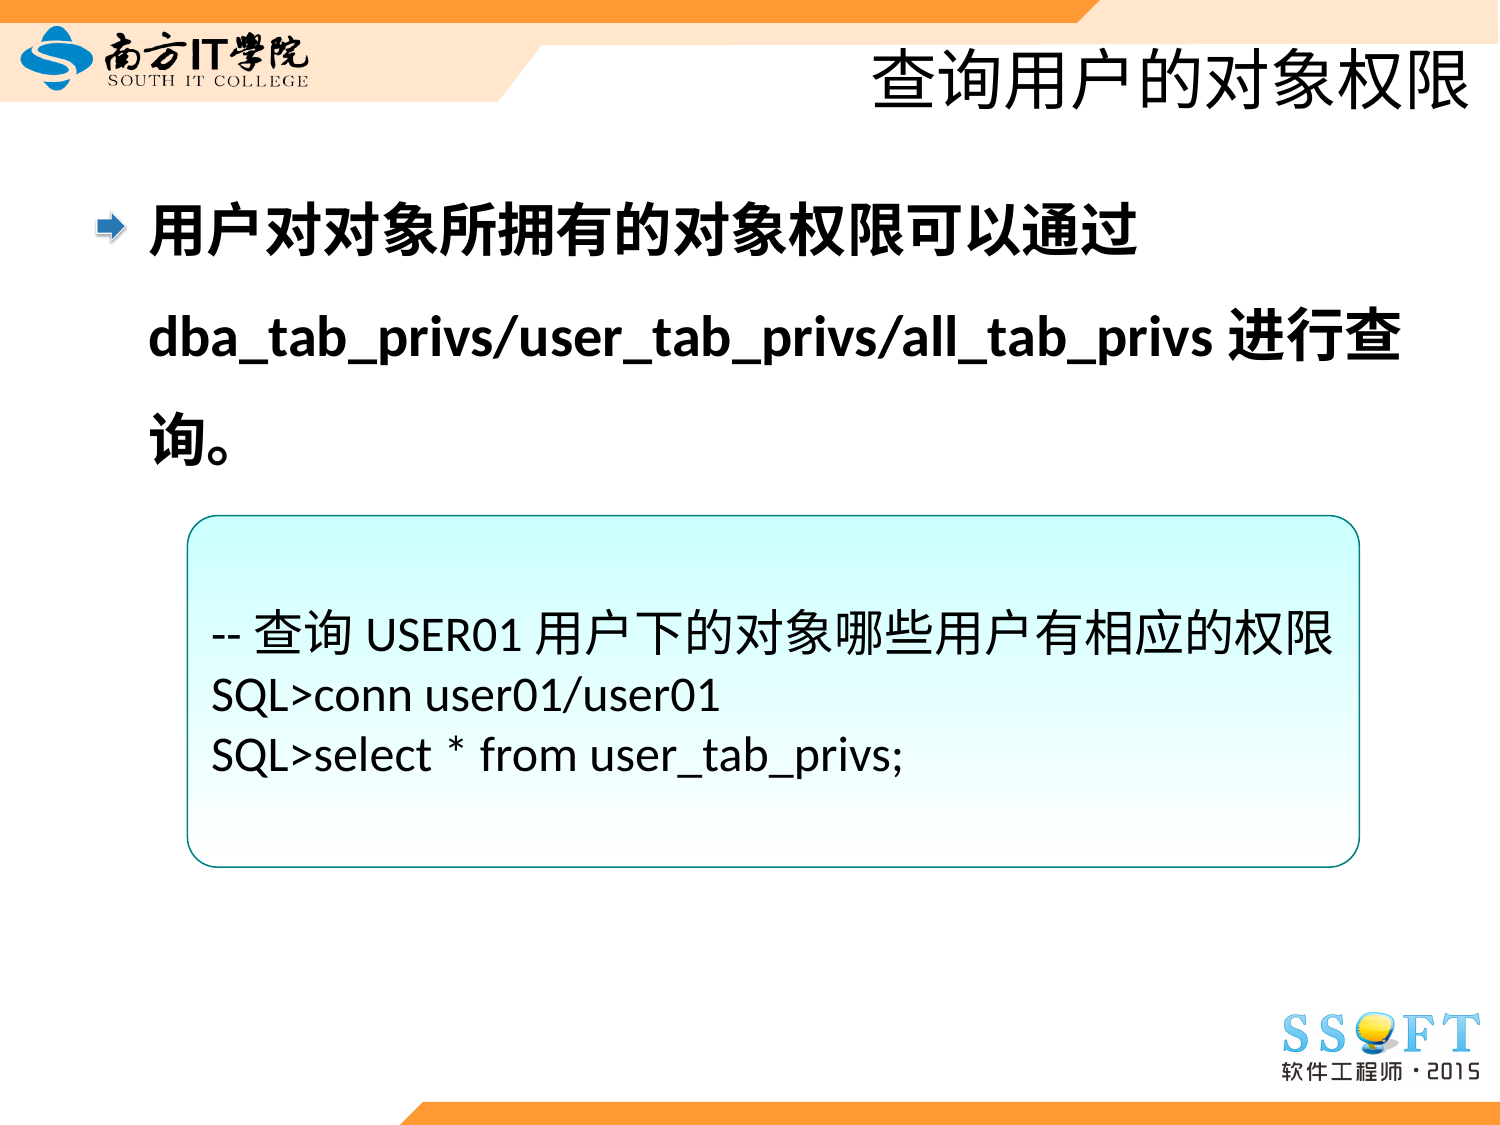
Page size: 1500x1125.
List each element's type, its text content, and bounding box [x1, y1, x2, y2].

title 查询用户的对象权限 [608, 42, 1487, 114]
picture [0, 0, 328, 126]
text_box --查询USER01用户下的对象哪些用户有相应的权限 SQL>conn user01/user01 SQL>select * from user_tab_privs; [187, 515, 1360, 868]
list 用户对对象所拥有的对象权限可以通过dba_tab_privs/user_tab_privs/all_tab_privs进行查询。 [76, 150, 1428, 598]
picture [91, 207, 131, 249]
